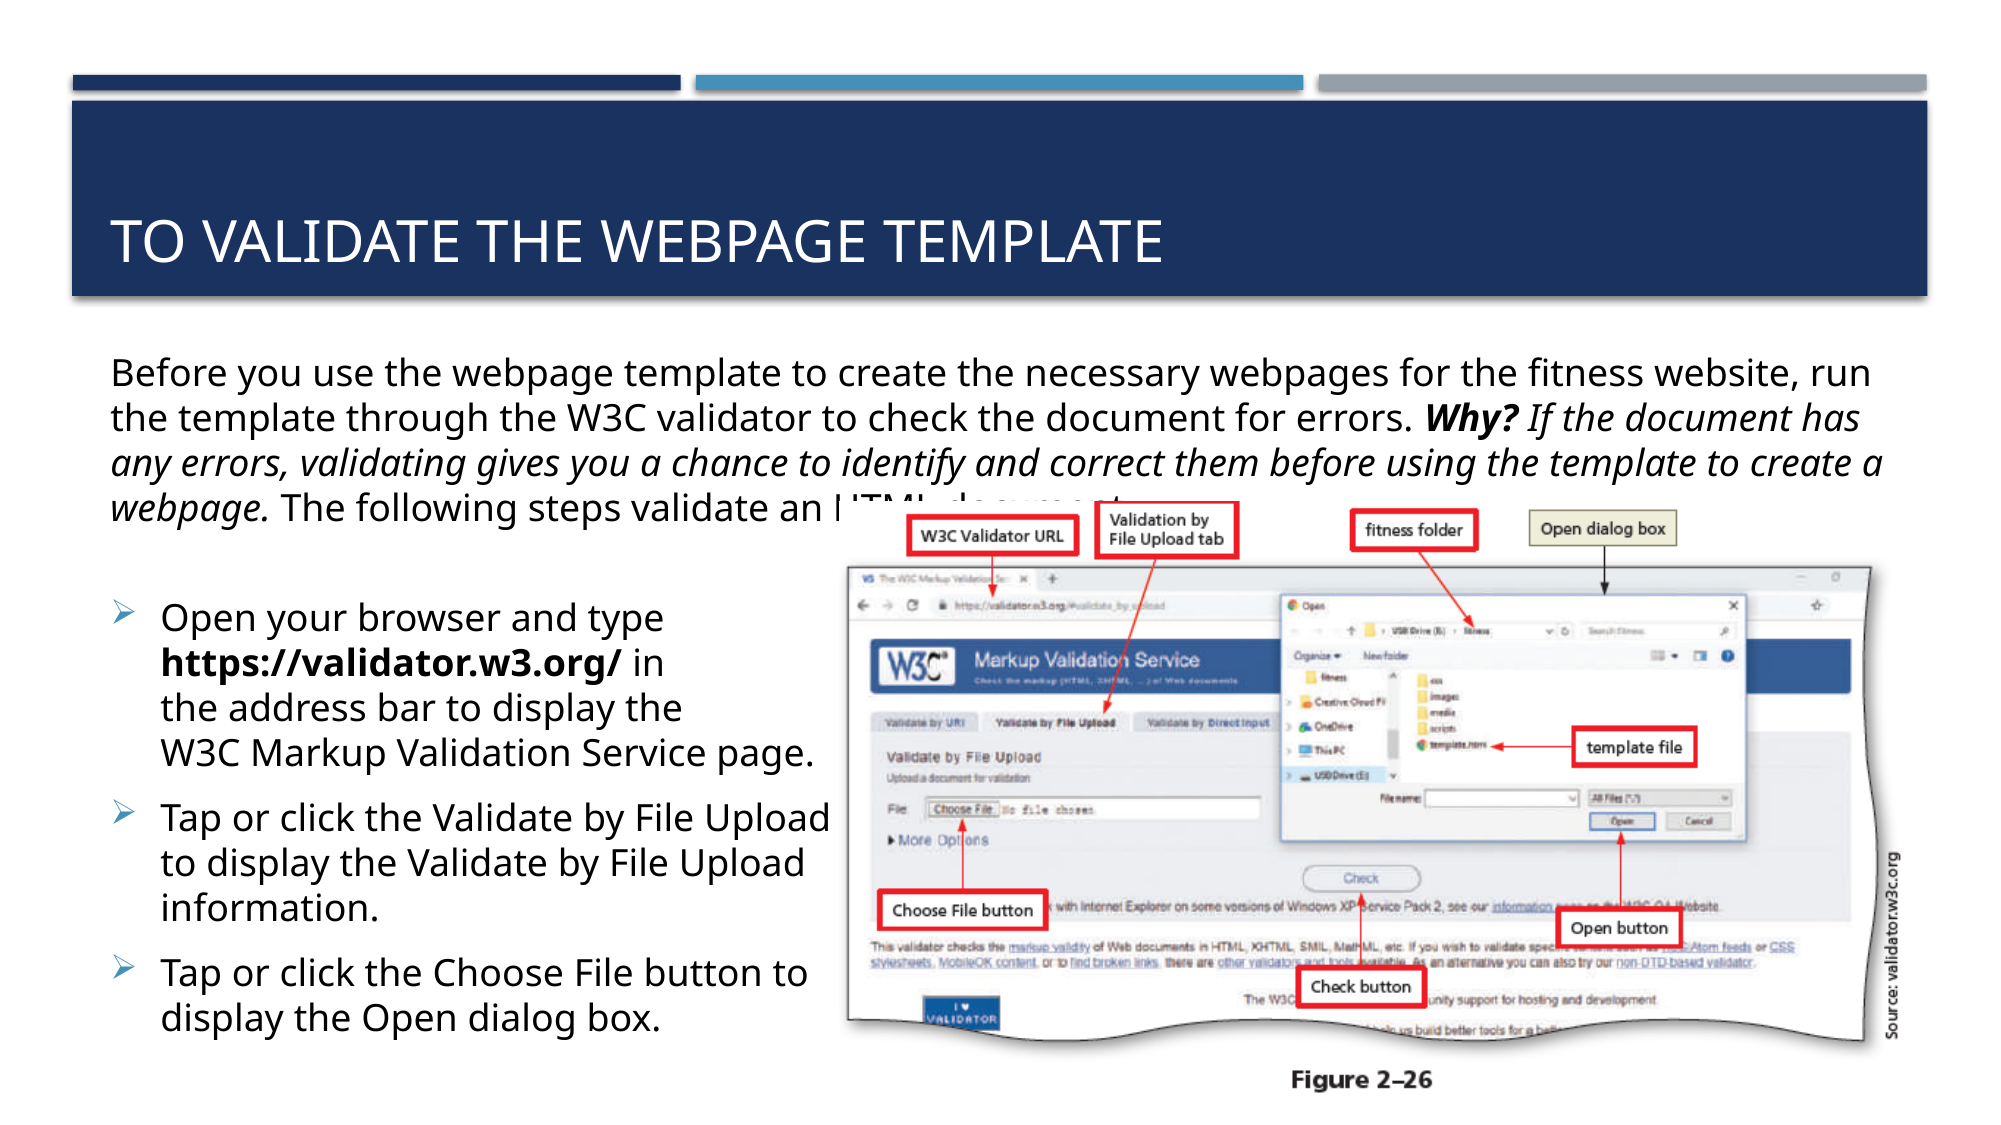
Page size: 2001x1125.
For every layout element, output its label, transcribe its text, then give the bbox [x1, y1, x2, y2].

title To Validate the Webpage Template [95, 115, 1905, 282]
list Before you use the webpage template to create the necessary webpages for the fitness website, run the template through the W3C validator to check the document for errors. Why? If the document has any errors, validating gives you a chance to identify and correct them before using the template to create a webpage. The following steps validate an HTML document. Open your browser and type https://validator.w3.org/ in the address bar to display the W3C Markup Validation Service page. Tap or click the Validate by File Upload tab to display the Validate by File Upload information. Tap or click the Choose File button to display the Open dialog box. [95, 341, 1905, 1103]
picture [839, 500, 1906, 1104]
